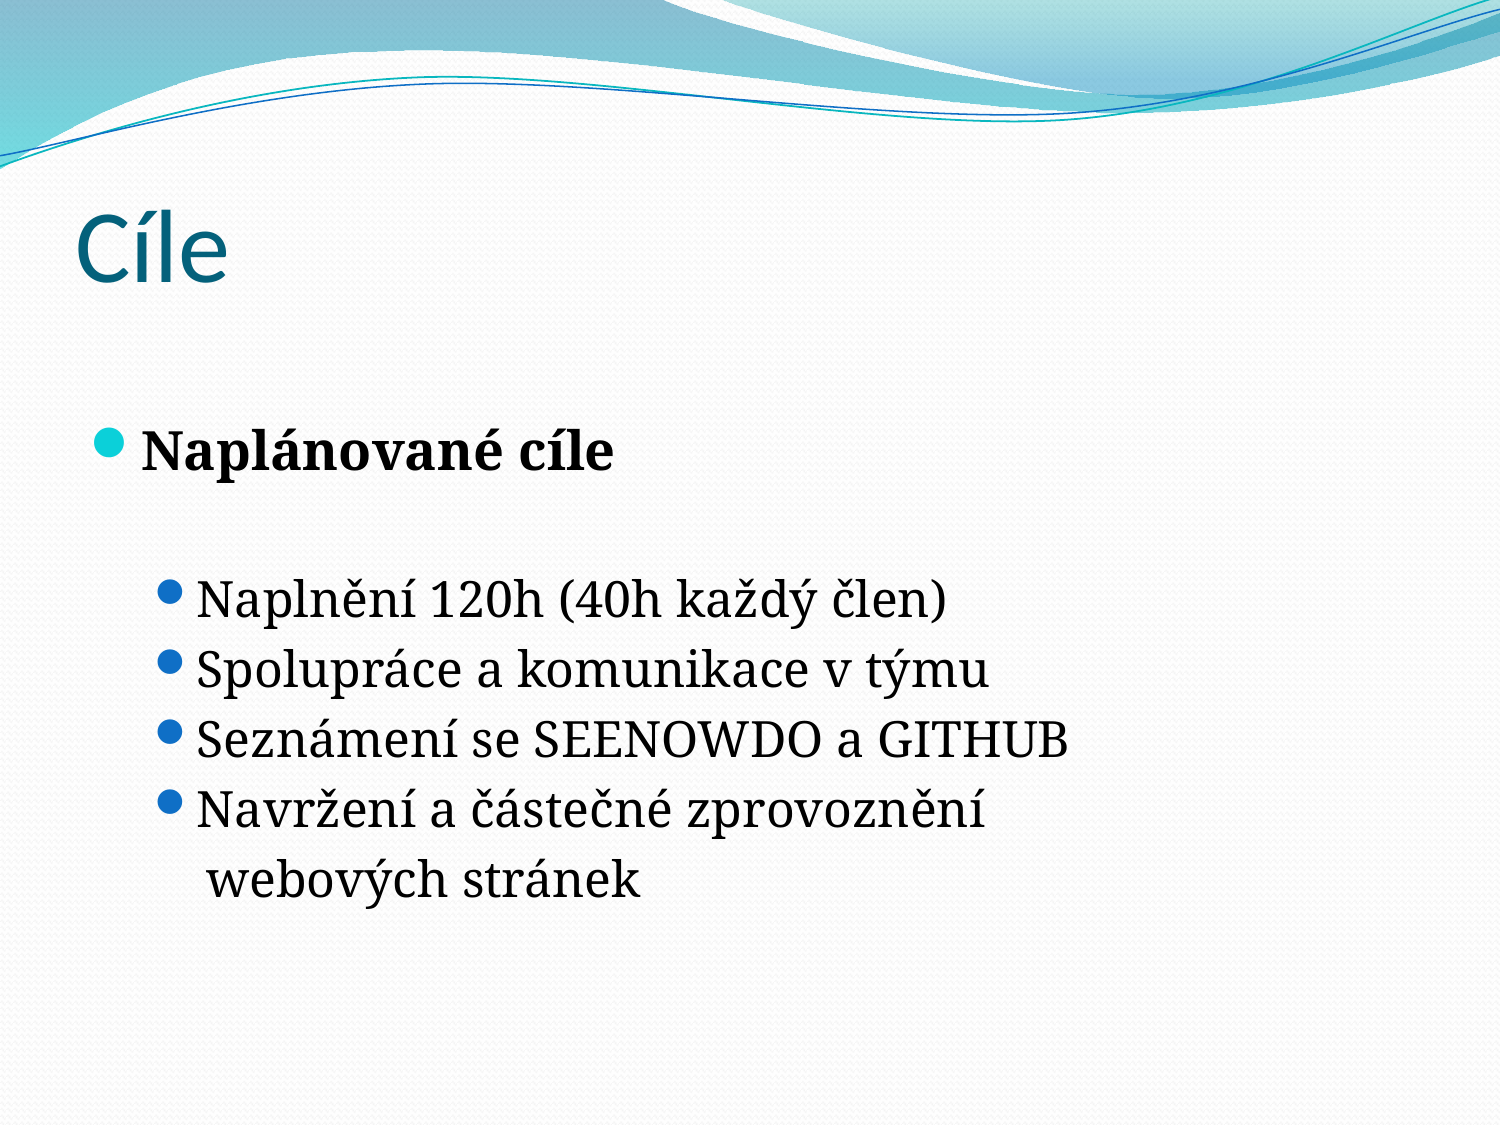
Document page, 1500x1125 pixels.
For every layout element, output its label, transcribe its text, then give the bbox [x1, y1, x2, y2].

list Naplánované cíle Naplnění 120h (40h každý člen) Spolupráce a komunikace v týmu Seznámení se SEENOWDO a GITHUB Navržení a částečné zprovoznění webových stránek [75, 408, 1425, 1059]
title Cíle [75, 115, 1425, 303]
